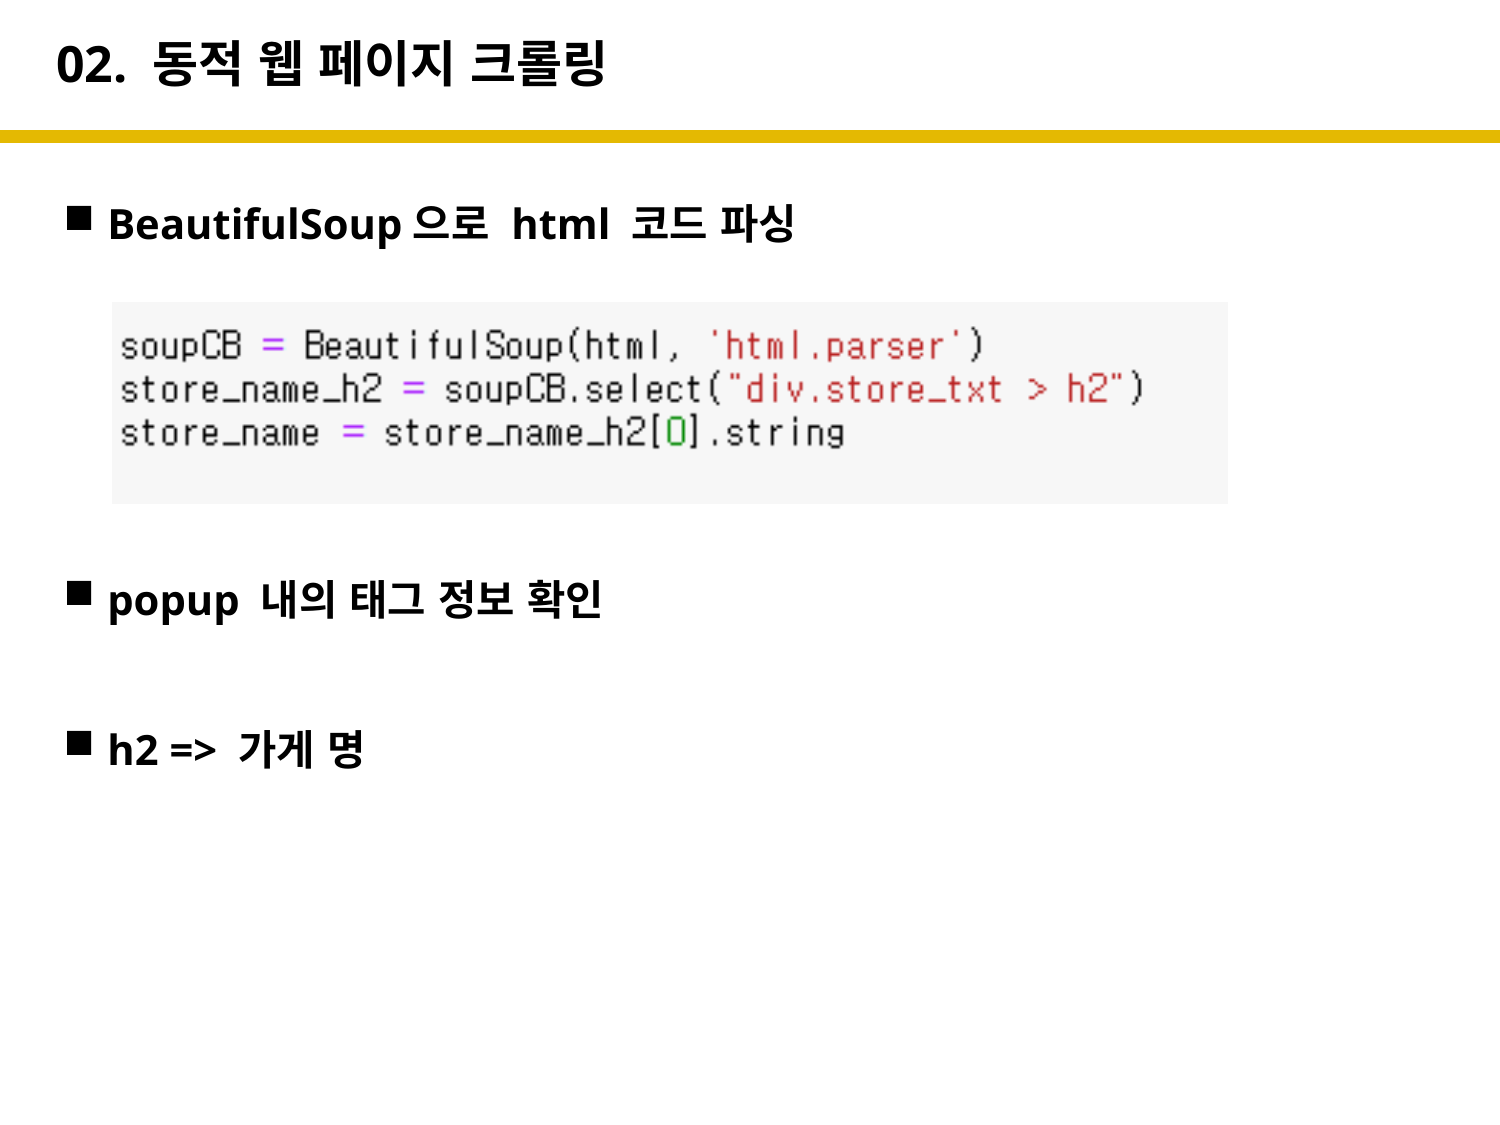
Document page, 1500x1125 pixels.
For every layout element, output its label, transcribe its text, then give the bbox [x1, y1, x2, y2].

picture [111, 302, 1229, 504]
list BeautifulSoup으로 html 코드 파싱 popup 내의 태그 정보 확인 h2 => 가게 명 [48, 165, 1467, 1064]
title 02. 동적 웹 페이지 크롤링 [41, 17, 1282, 108]
